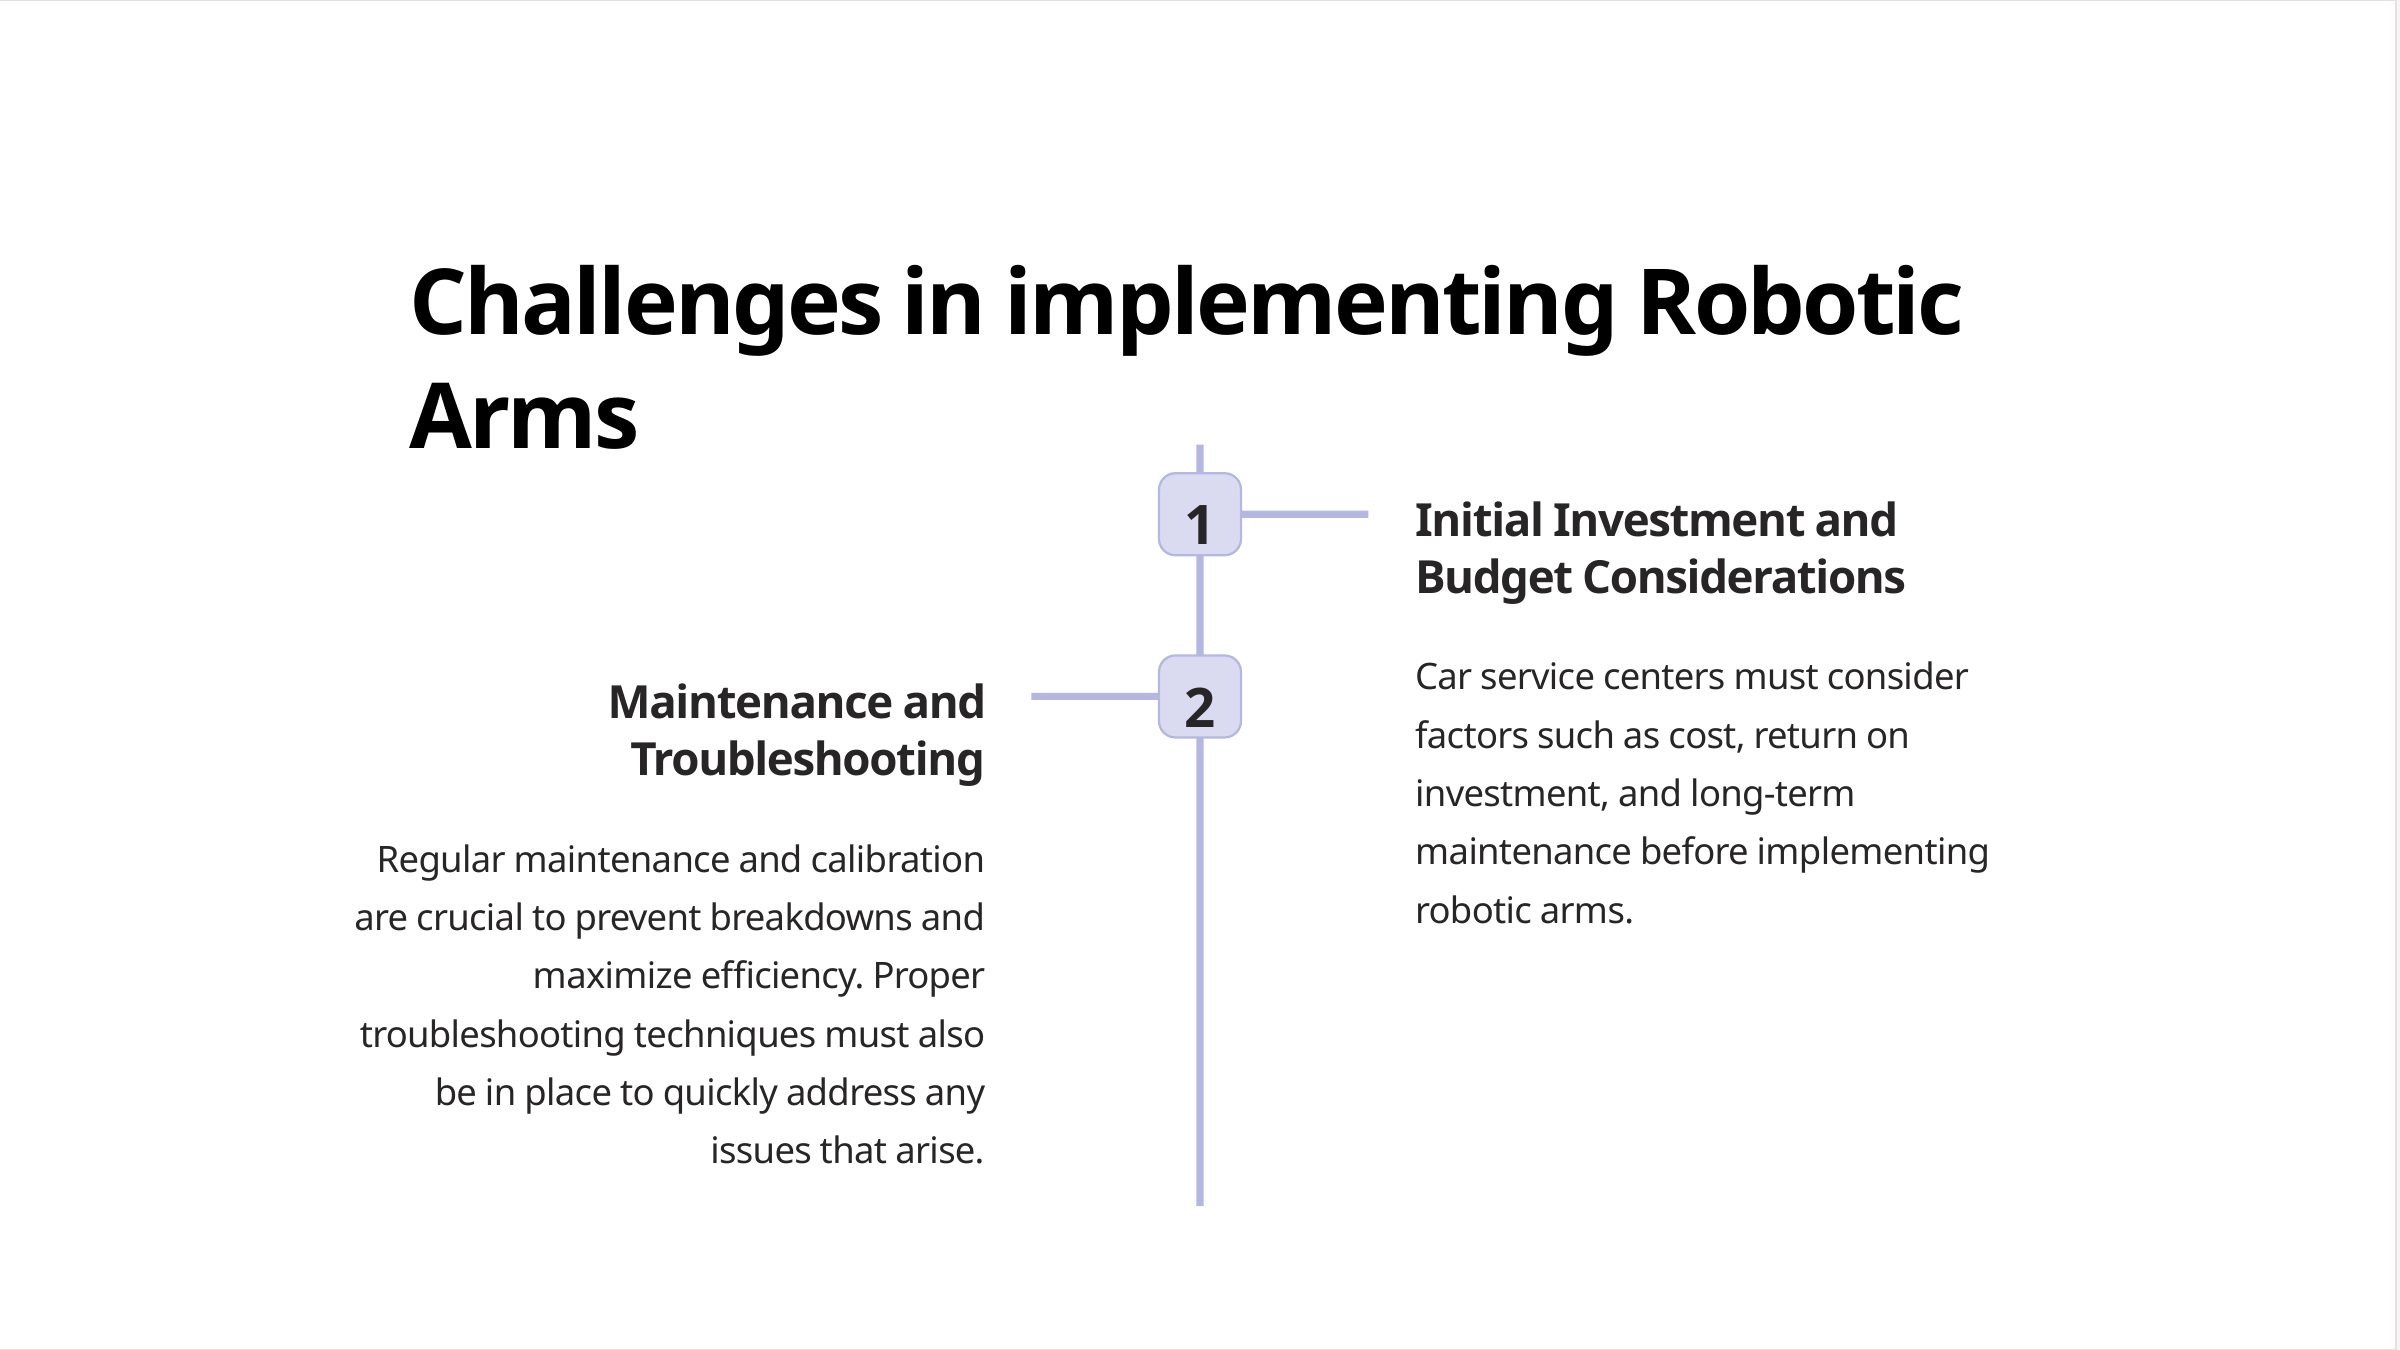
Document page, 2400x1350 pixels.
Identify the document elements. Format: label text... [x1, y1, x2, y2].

text_box 1 [1186, 480, 1214, 549]
text_box [1196, 738, 1204, 1206]
text_box [1196, 444, 1204, 473]
text_box Initial Investment and Budget Considerations [1400, 481, 2066, 596]
text_box Challenges in implementing Robotic Arms [394, 231, 2126, 460]
text_box [1196, 556, 1204, 655]
text_box [1031, 692, 1158, 700]
text_box 2 [1183, 662, 1217, 731]
text_box Maintenance and Troubleshooting [334, 663, 1000, 778]
text_box [1242, 510, 1369, 518]
text_box [1158, 655, 1242, 738]
text_box Regular maintenance and calibration are crucial to prevent breakdowns and maximize efficiency. Proper troubleshooting techniques must also be in place to quickly address any issues that arise. [334, 813, 1000, 1164]
text_box [0, 0, 2397, 1350]
text_box [1158, 473, 1242, 556]
text_box Car service centers must consider factors such as cost, return on investment, and long-term maintenance before implementing robotic arms. [1400, 631, 2066, 865]
